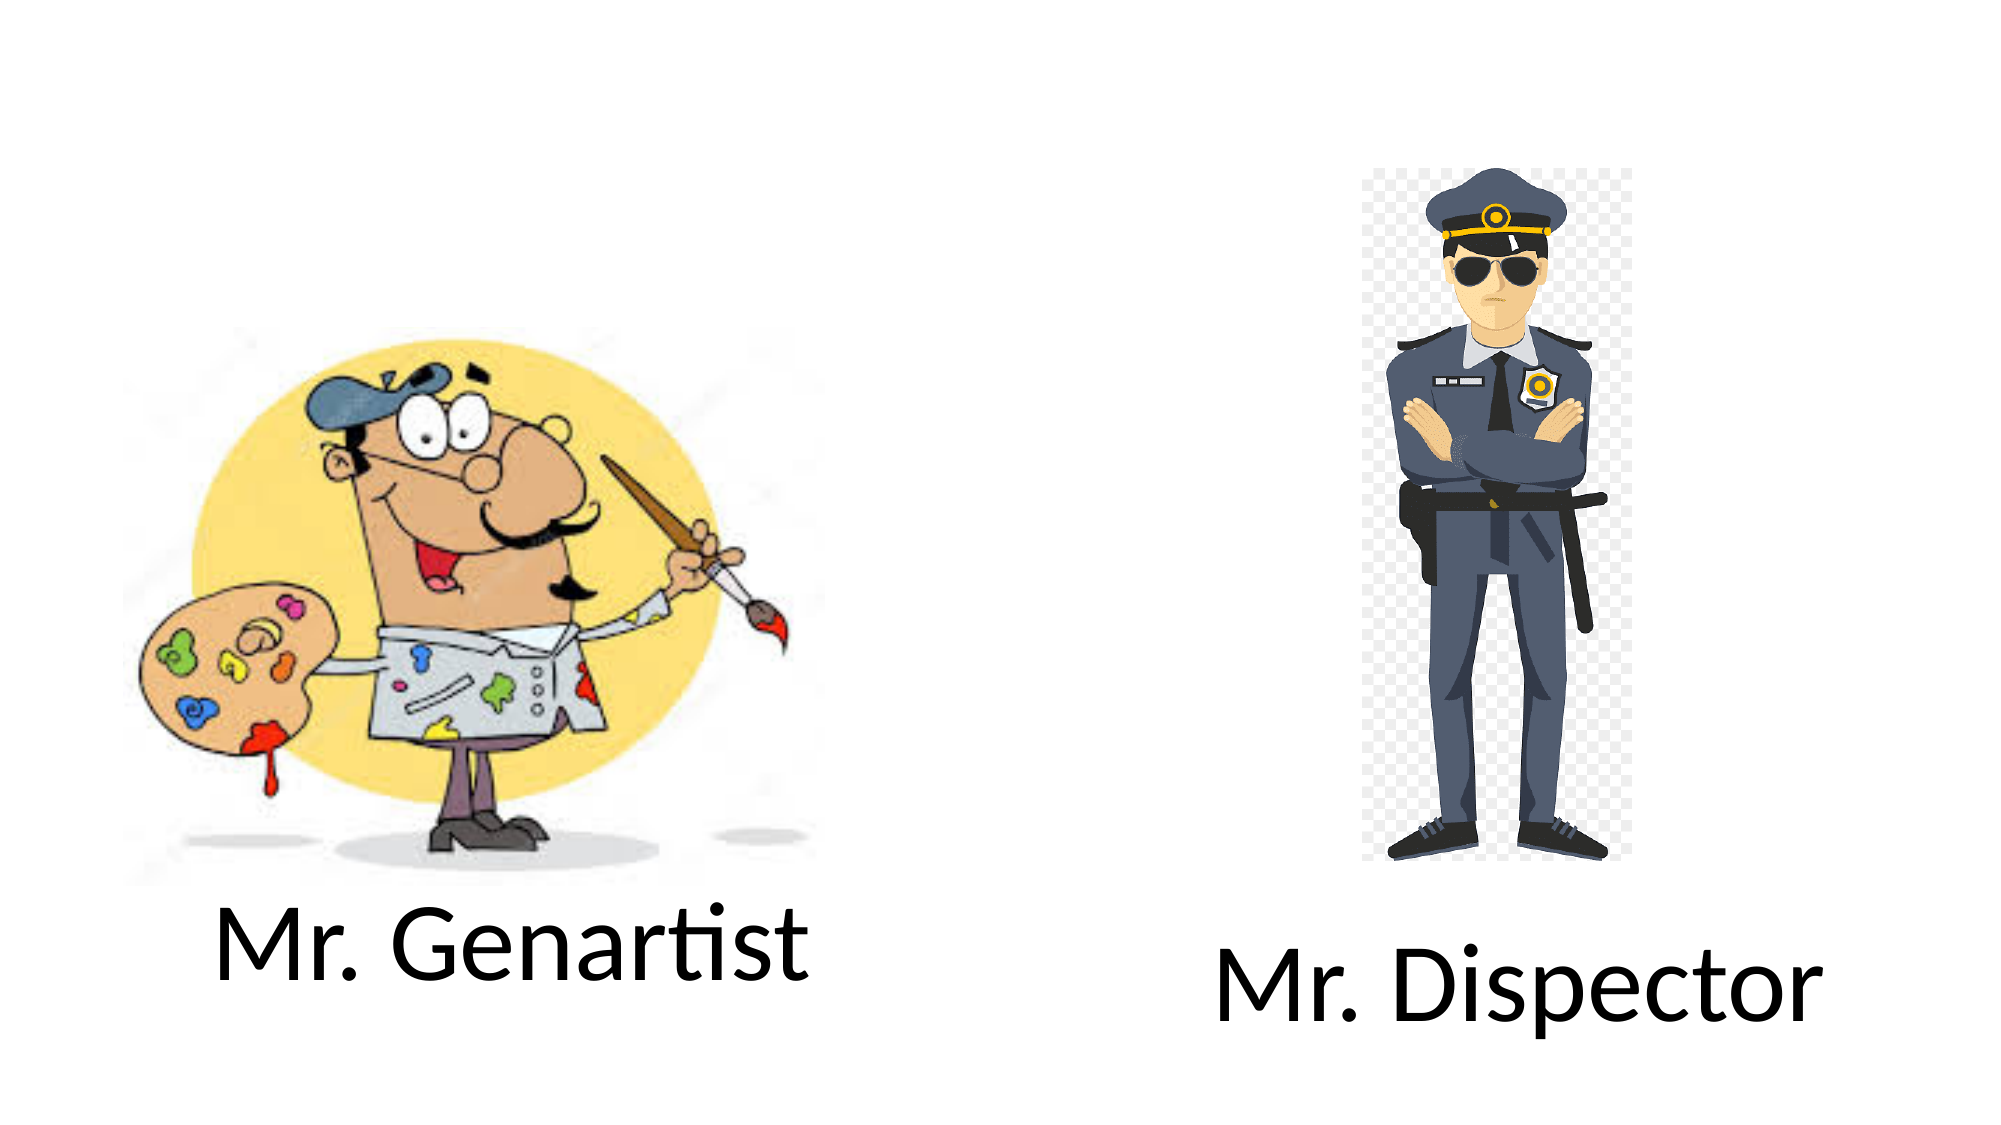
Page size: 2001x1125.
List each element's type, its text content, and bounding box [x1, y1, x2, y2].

picture [123, 327, 825, 887]
picture [1362, 168, 1632, 861]
text_box Mr. Dispector [1193, 901, 1871, 1053]
text_box Mr. Genartist [192, 860, 831, 1053]
